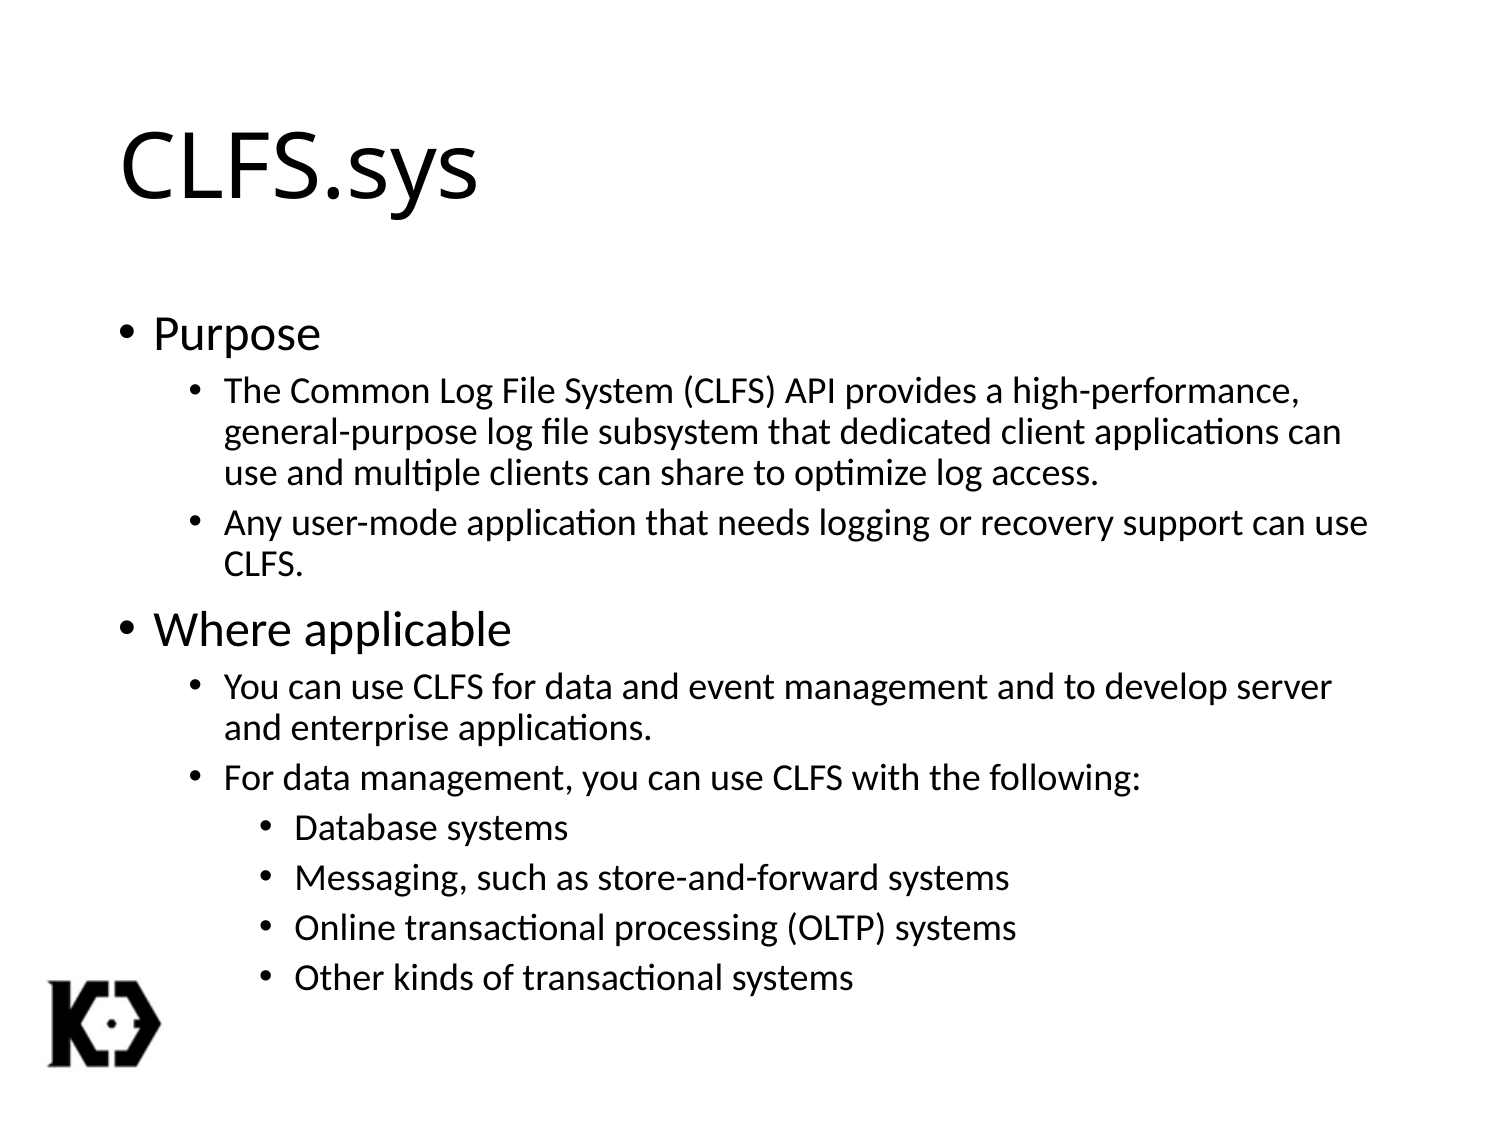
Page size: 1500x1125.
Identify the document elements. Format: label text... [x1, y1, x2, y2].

title CLFS.sys [103, 59, 1397, 278]
list Purpose The Common Log File System (CLFS) API provides a high-performance, general-purpose log file subsystem that dedicated client applications can use and multiple clients can share to optimize log access. Any user-mode application that needs logging or recovery support can use CLFS. Where applicable You can use CLFS for data and event management and to develop server and enterprise applications. For data management, you can use CLFS with the following: Database systems Messaging, such as store-and-forward systems Online transactional processing (OLTP) systems Other kinds of transactional systems [103, 299, 1397, 1014]
picture [39, 968, 167, 1088]
